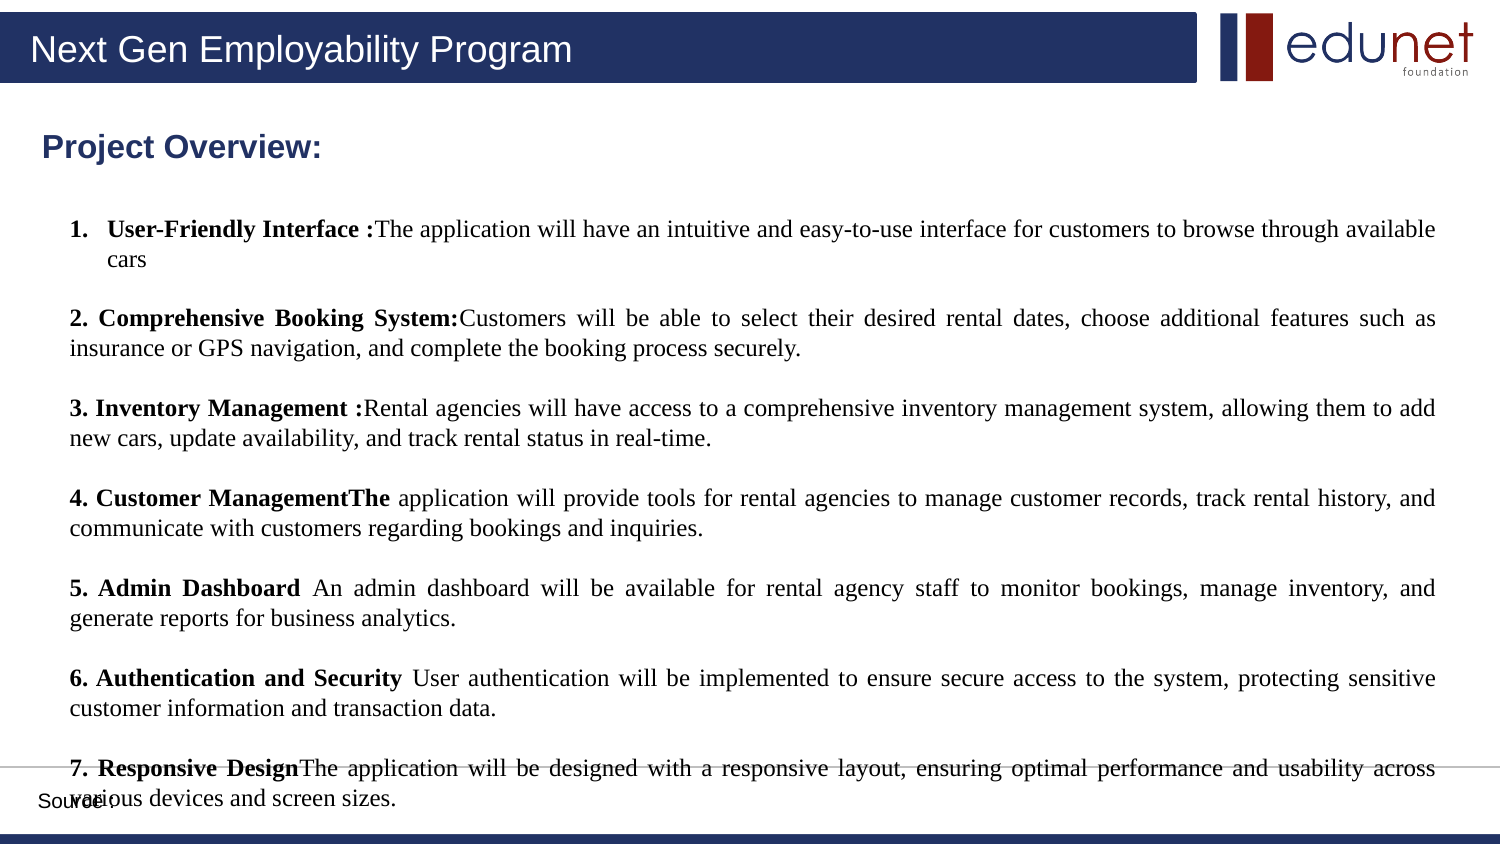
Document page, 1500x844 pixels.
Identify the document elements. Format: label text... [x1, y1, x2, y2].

text_box User-Friendly Interface :The application will have an intuitive and easy-to-use interface for customers to browse through available cars 2. Comprehensive Booking System:Customers will be able to select their desired rental dates, choose additional features such as insurance or GPS navigation, and complete the booking process securely. 3. Inventory Management :Rental agencies will have access to a comprehensive inventory management system, allowing them to add new cars, update availability, and track rental status in real-time. 4. Customer ManagementThe application will provide tools for rental agencies to manage customer records, track rental history, and communicate with customers regarding bookings and inquiries. 5. Admin Dashboard An admin dashboard will be available for rental agency staff to monitor bookings, manage inventory, and generate reports for business analytics. 6. Authentication and Security User authentication will be implemented to ensure secure access to the system, protecting sensitive customer information and transaction data. 7. Responsive DesignThe application will be designed with a responsive layout, ensuring optimal performance and usability across various devices and screen sizes. [54, 768, 1453, 844]
text_box User-Friendly Interface :The application will have an intuitive and easy-to-use interface for customers to browse through available cars 2. Comprehensive Booking System:Customers will be able to select their desired rental dates, choose additional features such as insurance or GPS navigation, and complete the booking process securely. 3. Inventory Management :Rental agencies will have access to a comprehensive inventory management system, allowing them to add new cars, update availability, and track rental status in real-time. 4. Customer ManagementThe application will provide tools for rental agencies to manage customer records, track rental history, and communicate with customers regarding bookings and inquiries. 5. Admin Dashboard An admin dashboard will be available for rental agency staff to monitor bookings, manage inventory, and generate reports for business analytics. 6. Authentication and Security User authentication will be implemented to ensure secure access to the system, protecting sensitive customer information and transaction data. 7. Responsive DesignThe application will be designed with a responsive layout, ensuring optimal performance and usability across various devices and screen sizes. [54, 174, 1453, 766]
title Project Overview: [26, 110, 509, 163]
picture [1279, 14, 1482, 83]
text_box Source : [22, 773, 54, 826]
